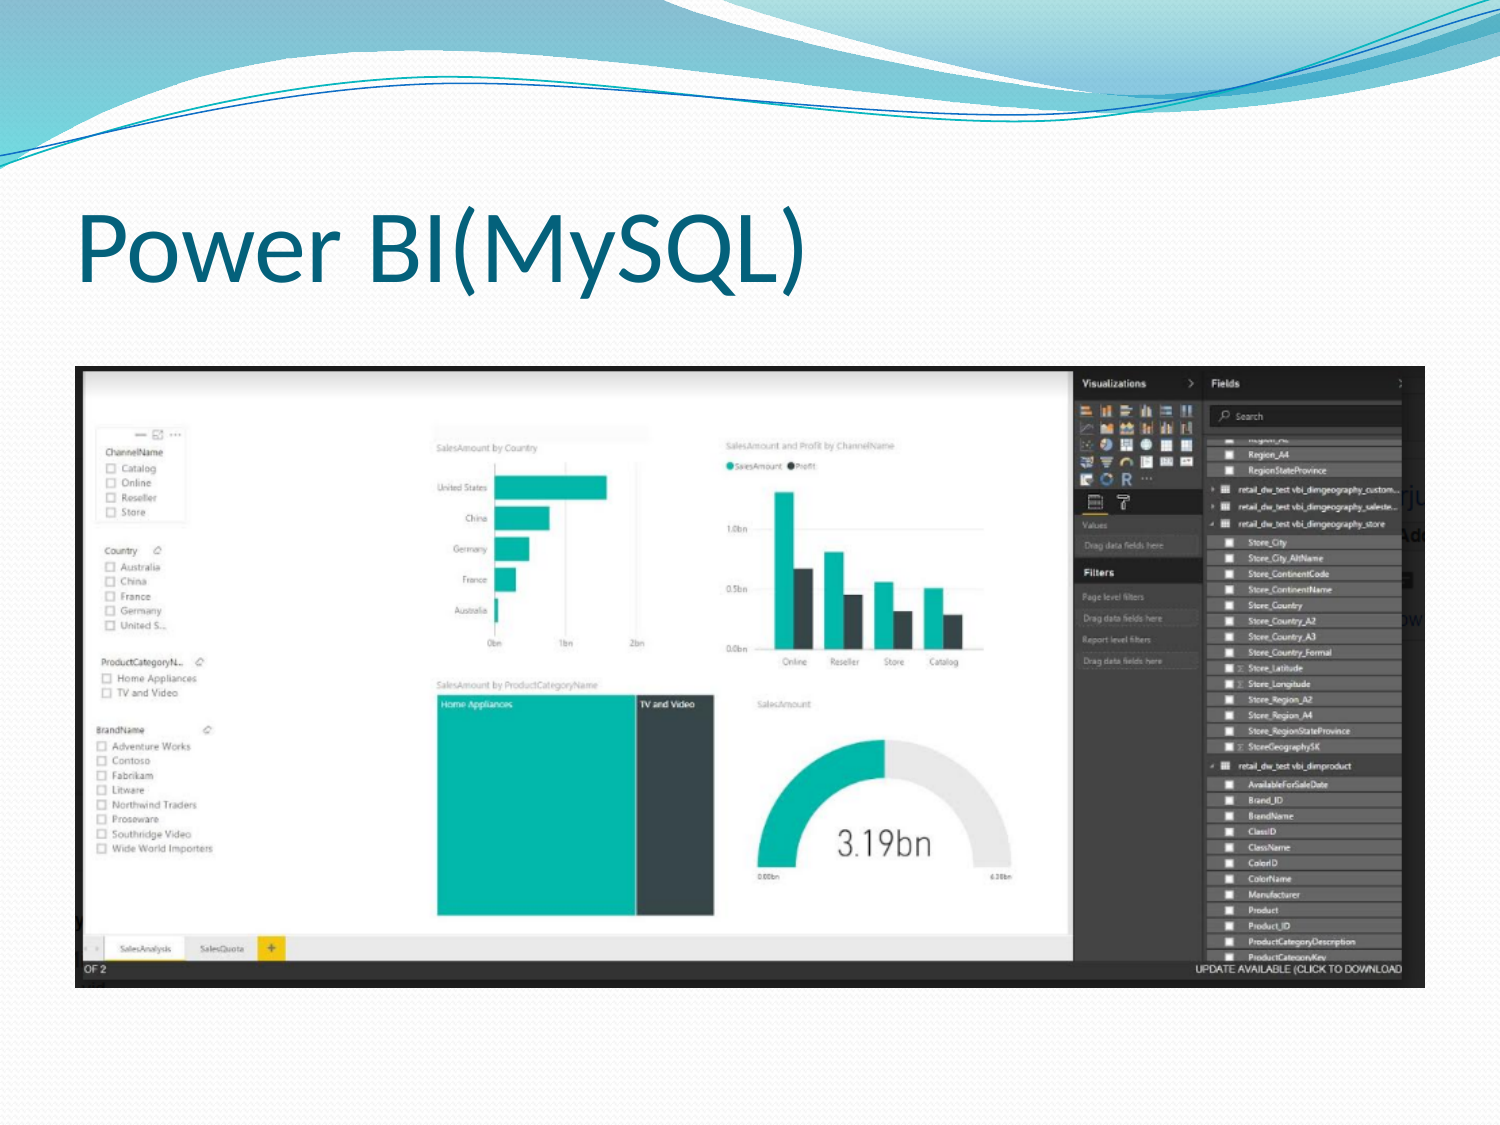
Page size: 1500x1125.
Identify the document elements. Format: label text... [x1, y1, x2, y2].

title Power BI(MySQL) [75, 115, 1425, 303]
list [74, 366, 1426, 989]
